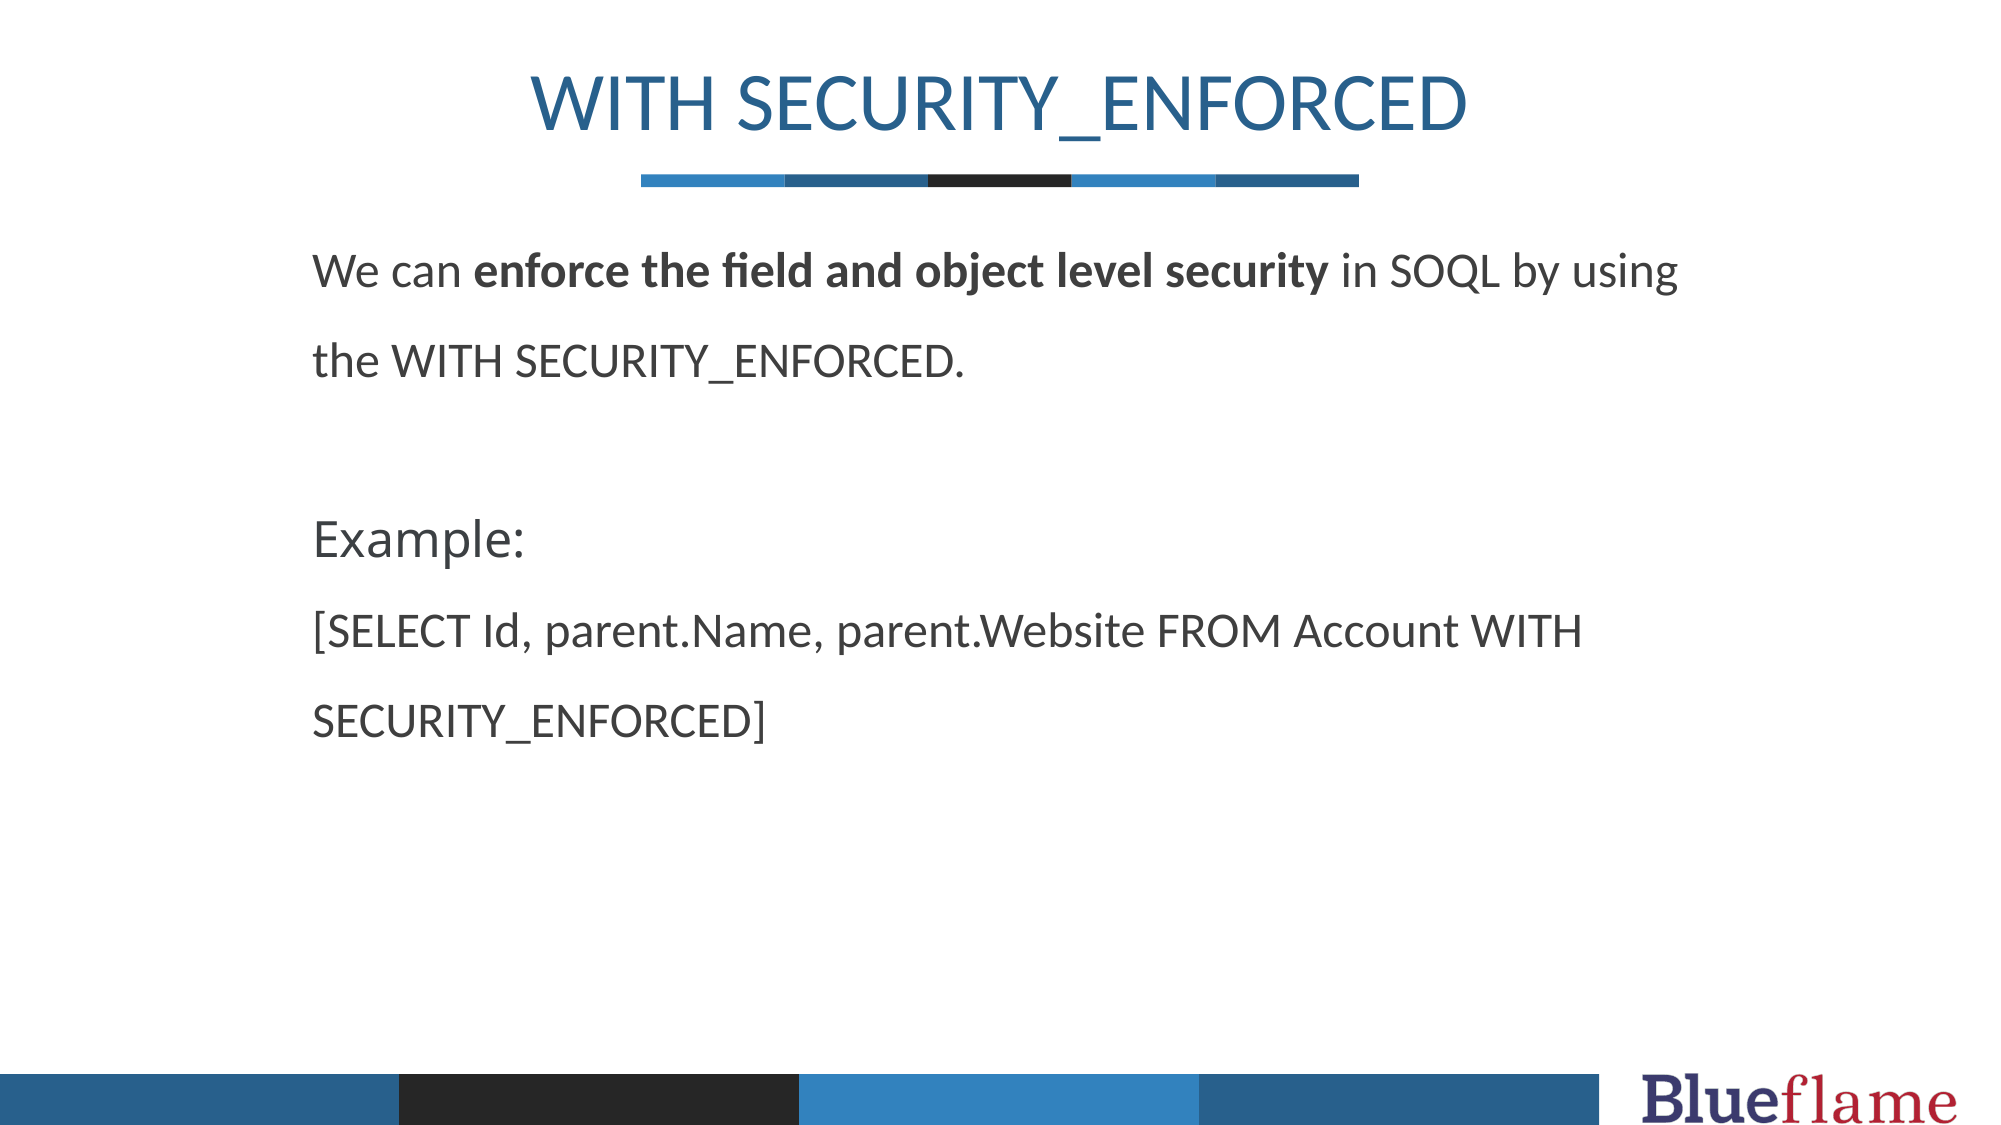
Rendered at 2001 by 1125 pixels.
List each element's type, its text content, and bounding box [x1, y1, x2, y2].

list WITH SECURITY_ENFORCED [61, 50, 1939, 154]
picture [1641, 1073, 1973, 1125]
list We can enforce the field and object level security in SOQL by using the WITH SECURITY_ENFORCED. Example: [SELECT Id, parent.Name, parent.Website FROM Account WITH SECURITY_ENFORCED] [222, 199, 1799, 1002]
